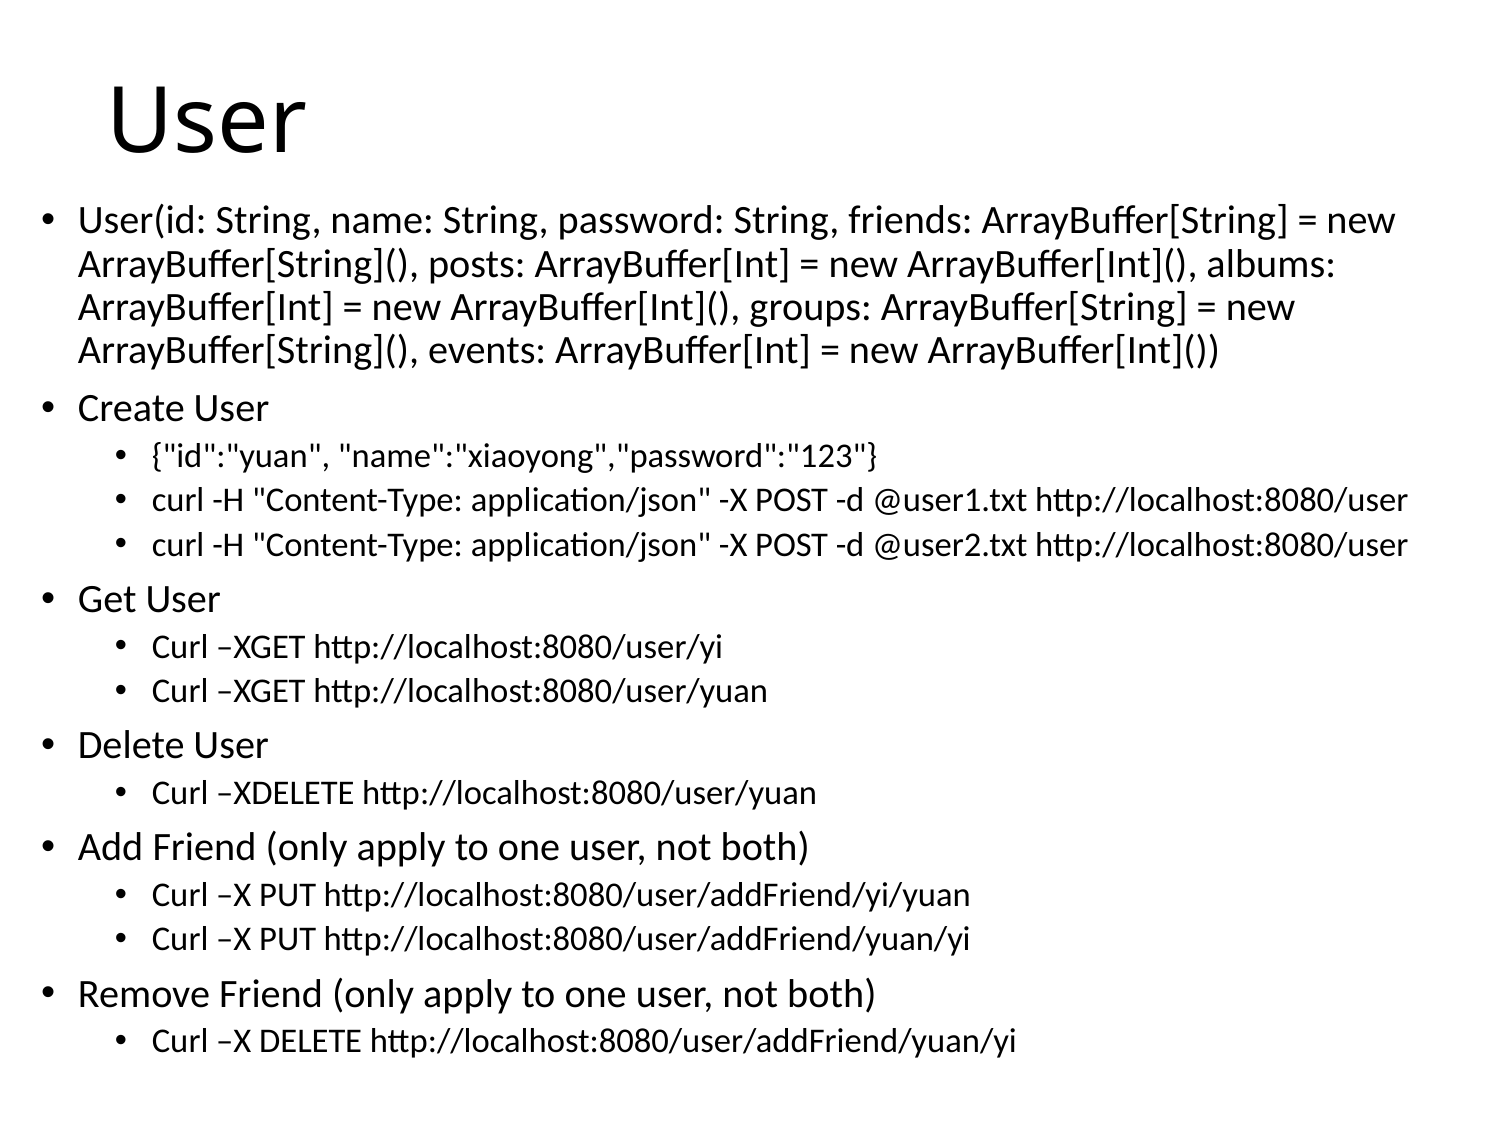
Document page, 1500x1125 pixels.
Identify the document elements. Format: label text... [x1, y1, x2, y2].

list User(id: String, name: String, password: String, friends: ArrayBuffer[String] = new ArrayBuffer[String](), posts: ArrayBuffer[Int] = new ArrayBuffer[Int](), albums: ArrayBuffer[Int] = new ArrayBuffer[Int](), groups: ArrayBuffer[String] = new ArrayBuffer[String](), events: ArrayBuffer[Int] = new ArrayBuffer[Int]()) Create User {"id":"yuan", "name":"xiaoyong","password":"123"} curl -H "Content-Type: application/json" -X POST -d @user1.txt http://localhost:8080/user curl -H "Content-Type: application/json" -X POST -d @user2.txt http://localhost:8080/user Get User Curl –XGET http://localhost:8080/user/yi Curl –XGET http://localhost:8080/user/yuan Delete User Curl –XDELETE http://localhost:8080/user/yuan Add Friend (only apply to one user, not both) Curl –X PUT http://localhost:8080/user/addFriend/yi/yuan Curl –X PUT http://localhost:8080/user/addFriend/yuan/yi Remove Friend (only apply to one user, not both) Curl –X DELETE http://localhost:8080/user/addFriend/yuan/yi [25, 191, 1451, 1089]
title User [91, 13, 1386, 191]
